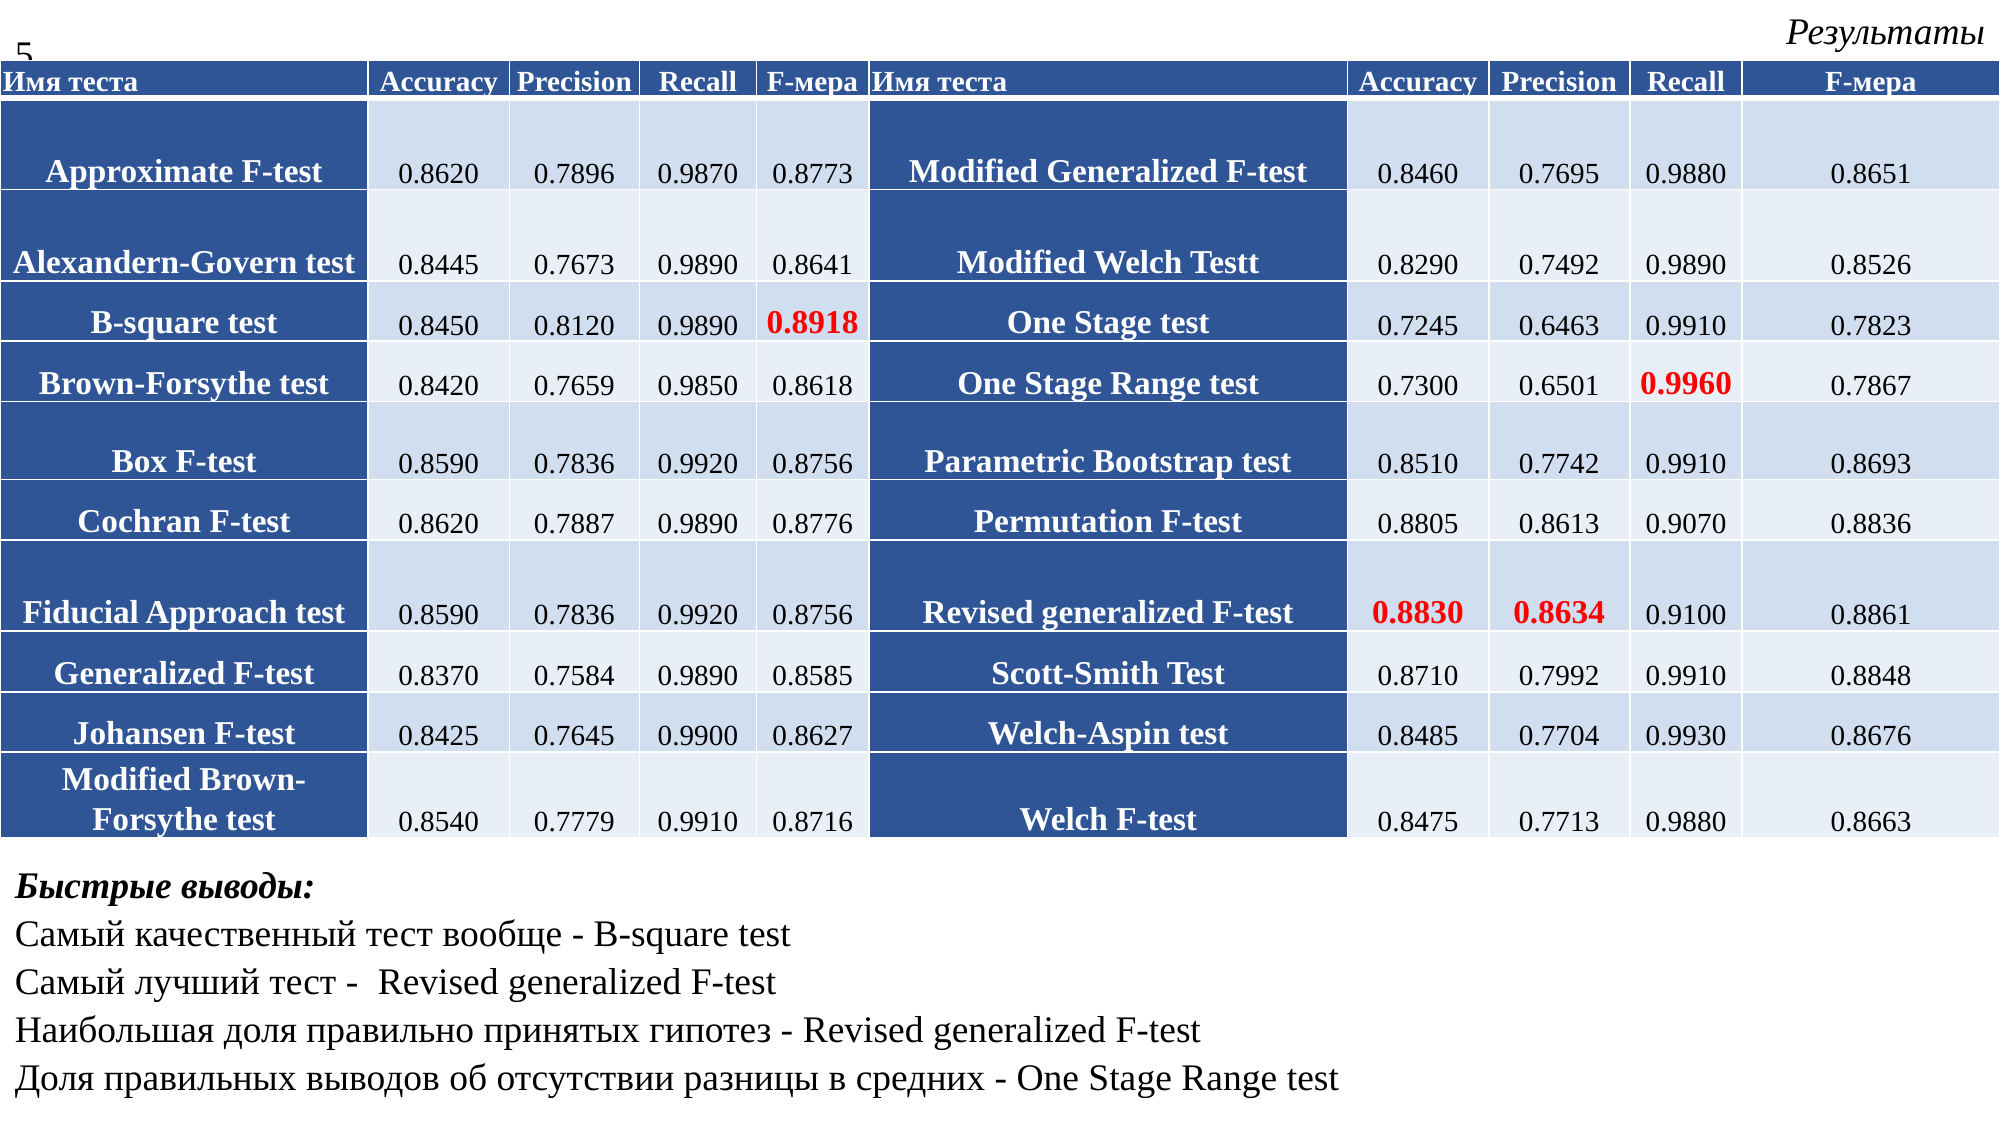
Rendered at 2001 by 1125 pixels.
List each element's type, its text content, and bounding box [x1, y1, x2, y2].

table_cell 0.8773 [757, 101, 868, 189]
table_cell 0.9920 [640, 402, 756, 479]
table_cell 0.7492 [1490, 190, 1629, 280]
table_cell 0.7823 [1743, 282, 1999, 340]
table_cell 0.8620 [369, 480, 509, 539]
table_cell 0.9920 [640, 541, 756, 630]
table_cell Welch F-test [870, 753, 1347, 837]
table_cell 0.8526 [1743, 190, 1999, 280]
table_cell 0.7695 [1490, 101, 1629, 189]
table_cell 0.6501 [1490, 342, 1629, 401]
table_cell 0.9100 [1631, 541, 1741, 630]
table_cell 0.7659 [510, 342, 639, 401]
table_cell Modified Brown-Forsythe test [1, 753, 367, 837]
table_cell 0.8716 [757, 753, 868, 837]
table_cell 0.8710 [1348, 632, 1488, 691]
table_cell 0.8641 [757, 190, 868, 280]
table_cell 0.7713 [1490, 753, 1629, 837]
table_cell Scott-Smith Test [870, 632, 1347, 691]
table_cell 0.8861 [1743, 541, 1999, 630]
table_cell 0.9070 [1631, 480, 1741, 539]
table_cell 0.8510 [1348, 402, 1488, 479]
table_cell Approximate F-test [1, 101, 367, 189]
table_cell 0.7742 [1490, 402, 1629, 479]
table_cell Revised generalized F-test [870, 541, 1347, 630]
table_cell 0.8590 [369, 541, 509, 630]
table_cell 0.7645 [510, 693, 639, 751]
table_cell 0.9910 [1631, 282, 1741, 340]
table_cell 0.7836 [510, 541, 639, 630]
table_cell Johansen F-test [1, 693, 367, 751]
table_cell 0.8627 [757, 693, 868, 751]
table_cell 0.8634 [1490, 541, 1629, 630]
table_header Recall [1631, 61, 1741, 95]
table_cell Fiducial Approach test [1, 541, 367, 630]
table_cell 0.9960 [1631, 342, 1741, 401]
table_cell 0.9870 [640, 101, 756, 189]
table_cell 0.8450 [369, 282, 509, 340]
table_cell 0.7896 [510, 101, 639, 189]
table_cell Cochran F-test [1, 480, 367, 539]
table_cell 0.8836 [1743, 480, 1999, 539]
table_cell 0.7779 [510, 753, 639, 837]
table_cell 0.7673 [510, 190, 639, 280]
table_cell 0.7300 [1348, 342, 1488, 401]
table_cell 0.8830 [1348, 541, 1488, 630]
table_cell 0.8918 [757, 282, 868, 340]
table_cell 0.8663 [1743, 753, 1999, 837]
table_cell One Stage Range test [870, 342, 1347, 401]
table_cell 0.9890 [640, 480, 756, 539]
table_cell 0.8651 [1743, 101, 1999, 189]
table_cell 0.8676 [1743, 693, 1999, 751]
table_cell 0.8485 [1348, 693, 1488, 751]
table_cell 0.8620 [369, 101, 509, 189]
table_cell Alexandern-Govern test [1, 190, 367, 280]
table_cell 0.9890 [640, 190, 756, 280]
table_cell Generalized F-test [1, 632, 367, 691]
table_header F-мера [757, 61, 868, 95]
table_cell 0.9910 [1631, 402, 1741, 479]
table_cell 0.7584 [510, 632, 639, 691]
table_cell 0.8590 [369, 402, 509, 479]
table_cell 0.8370 [369, 632, 509, 691]
table_cell Permutation F-test [870, 480, 1347, 539]
table_cell Box F-test [1, 402, 367, 479]
table_cell 0.8420 [369, 342, 509, 401]
table_cell 0.8693 [1743, 402, 1999, 479]
table_header Precision [1490, 61, 1629, 95]
table_cell 0.8585 [757, 632, 868, 691]
table_cell 0.6463 [1490, 282, 1629, 340]
table_cell 0.7836 [510, 402, 639, 479]
table_cell 0.8460 [1348, 101, 1488, 189]
table_header Precision [510, 61, 639, 95]
table_cell 0.9880 [1631, 101, 1741, 189]
table_cell 0.7887 [510, 480, 639, 539]
table_cell 0.7867 [1743, 342, 1999, 401]
table_cell 0.8475 [1348, 753, 1488, 837]
table_cell 0.8848 [1743, 632, 1999, 691]
table_cell 0.8776 [757, 480, 868, 539]
table_cell 0.7992 [1490, 632, 1629, 691]
text_box Результаты [120, 0, 2000, 60]
table_header Имя теста [1, 61, 367, 95]
table_cell 0.7245 [1348, 282, 1488, 340]
table_header Recall [640, 61, 756, 95]
table_cell Modified Welch Testt [870, 190, 1347, 280]
table_cell 0.8756 [757, 541, 868, 630]
table_header F-мера [1743, 61, 1999, 95]
table_cell 0.8613 [1490, 480, 1629, 539]
text_box Быстрые выводы: Самый качественный тест вообще - B-square test Самый лучший тест - Revised generalized F-test Наибольшая доля правильно принятых гипотез - Revised generalized F-test Доля правильных выводов об отсутствии разницы в средних - One Stage Range test [0, 850, 2000, 1106]
table_cell 0.8540 [369, 753, 509, 837]
table_header Accuracy [369, 61, 509, 95]
table_cell Brown-Forsythe test [1, 342, 367, 401]
table_cell 0.8756 [757, 402, 868, 479]
table_cell 0.8445 [369, 190, 509, 280]
table_cell B-square test [1, 282, 367, 340]
table_cell 0.9880 [1631, 753, 1741, 837]
text_box 5 [0, 0, 120, 60]
table_cell One Stage test [870, 282, 1347, 340]
table_cell 0.9930 [1631, 693, 1741, 751]
table_cell 0.8618 [757, 342, 868, 401]
table_cell 0.9900 [640, 693, 756, 751]
table_cell 0.9890 [1631, 190, 1741, 280]
table_cell 0.7704 [1490, 693, 1629, 751]
table_cell 0.8425 [369, 693, 509, 751]
table_cell 0.8120 [510, 282, 639, 340]
table_cell 0.8290 [1348, 190, 1488, 280]
table_cell 0.9910 [640, 753, 756, 837]
table_cell Welch-Aspin test [870, 693, 1347, 751]
table_cell 0.9890 [640, 282, 756, 340]
table_cell 0.9890 [640, 632, 756, 691]
table_cell Parametric Bootstrap test [870, 402, 1347, 479]
table_header Accuracy [1348, 61, 1488, 95]
table_cell 0.9910 [1631, 632, 1741, 691]
table_cell Modified Generalized F-test [870, 101, 1347, 189]
table_cell 0.9850 [640, 342, 756, 401]
table_cell 0.8805 [1348, 480, 1488, 539]
table_header Имя теста [870, 61, 1347, 95]
